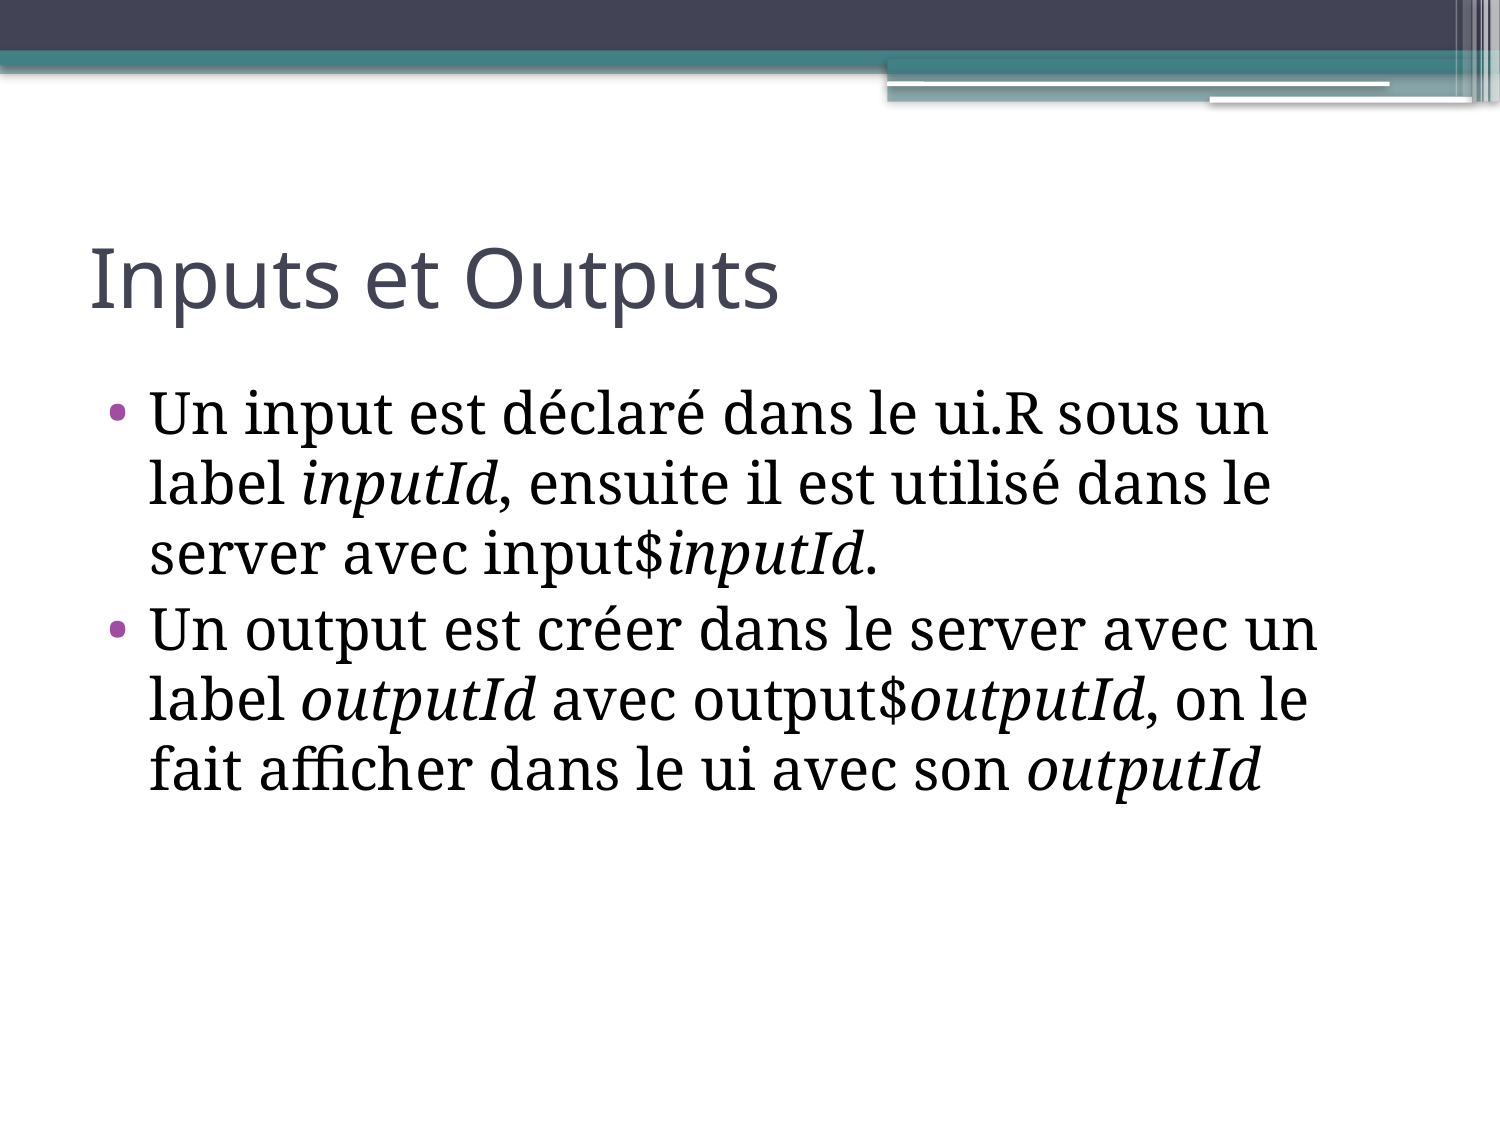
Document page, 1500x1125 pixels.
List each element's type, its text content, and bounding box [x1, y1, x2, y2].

title Inputs et Outputs [75, 187, 1425, 363]
list Un input est déclaré dans le ui.R sous un label inputId, ensuite il est utilisé dans le server avec input$inputId. Un output est créer dans le server avec un label outputId avec output$outputId, on le fait afficher dans le ui avec son outputId [75, 368, 1425, 1079]
